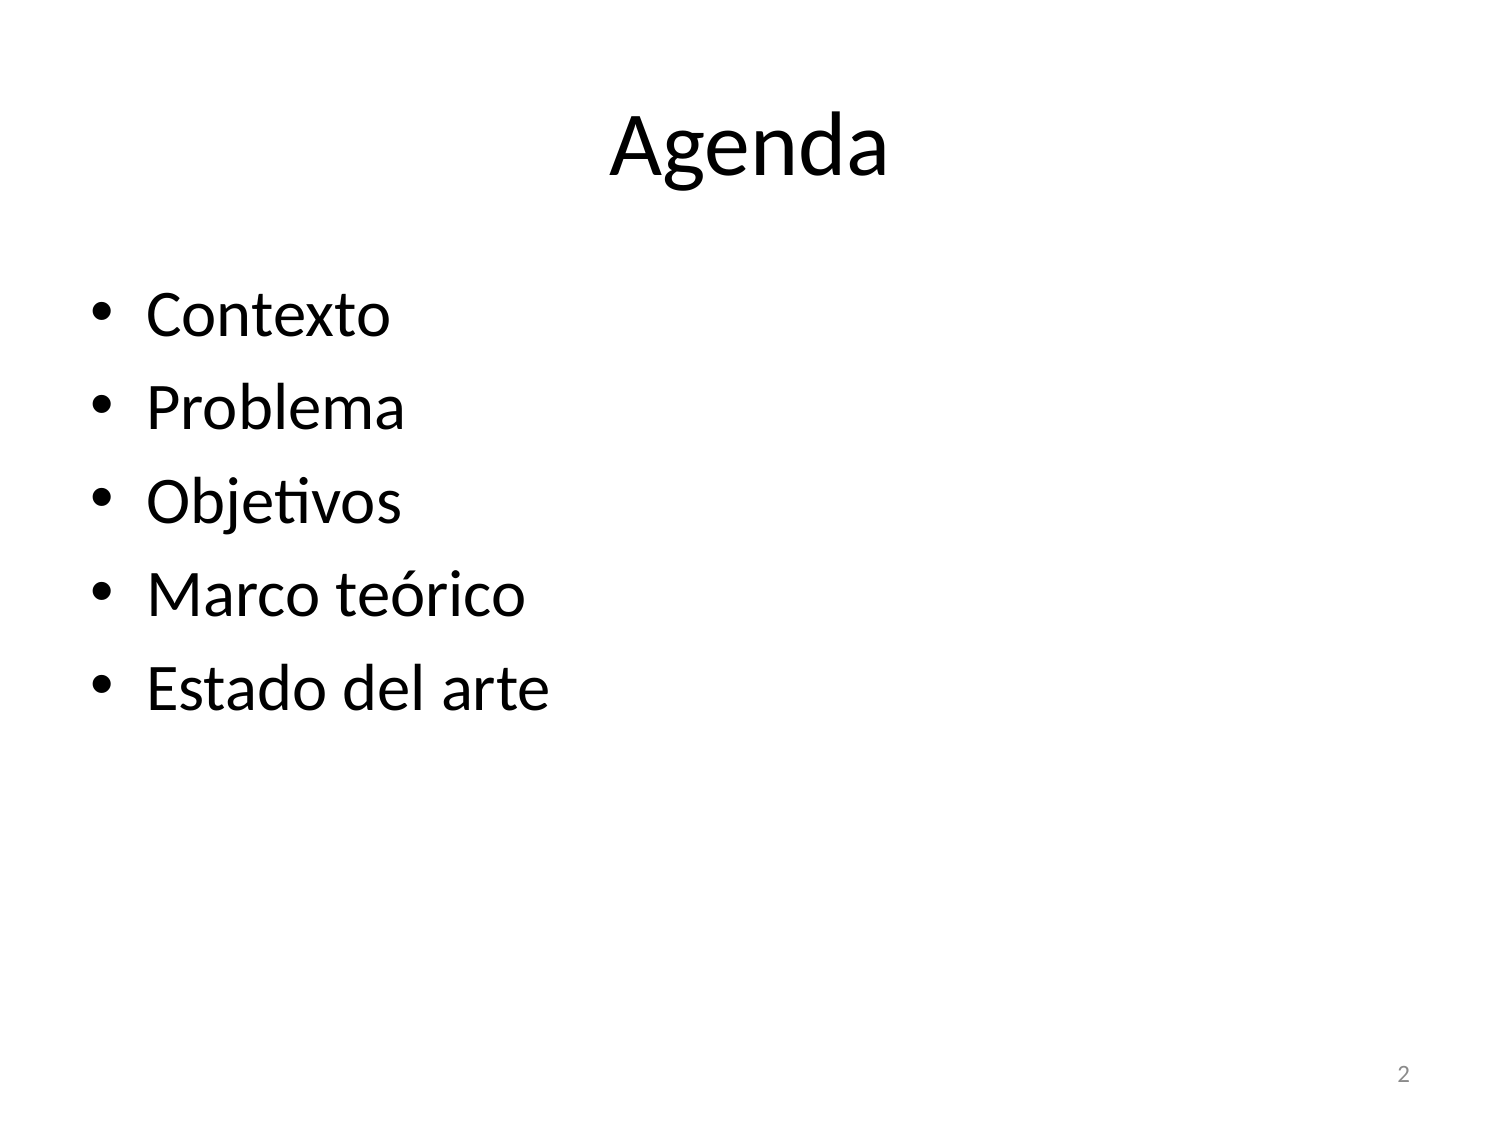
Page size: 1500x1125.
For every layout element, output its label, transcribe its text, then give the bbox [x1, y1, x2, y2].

list Contexto Problema Objetivos Marco teórico Estado del arte [75, 262, 1425, 1005]
slide_number 2 [1074, 1042, 1425, 1103]
title Agenda [75, 45, 1425, 233]
